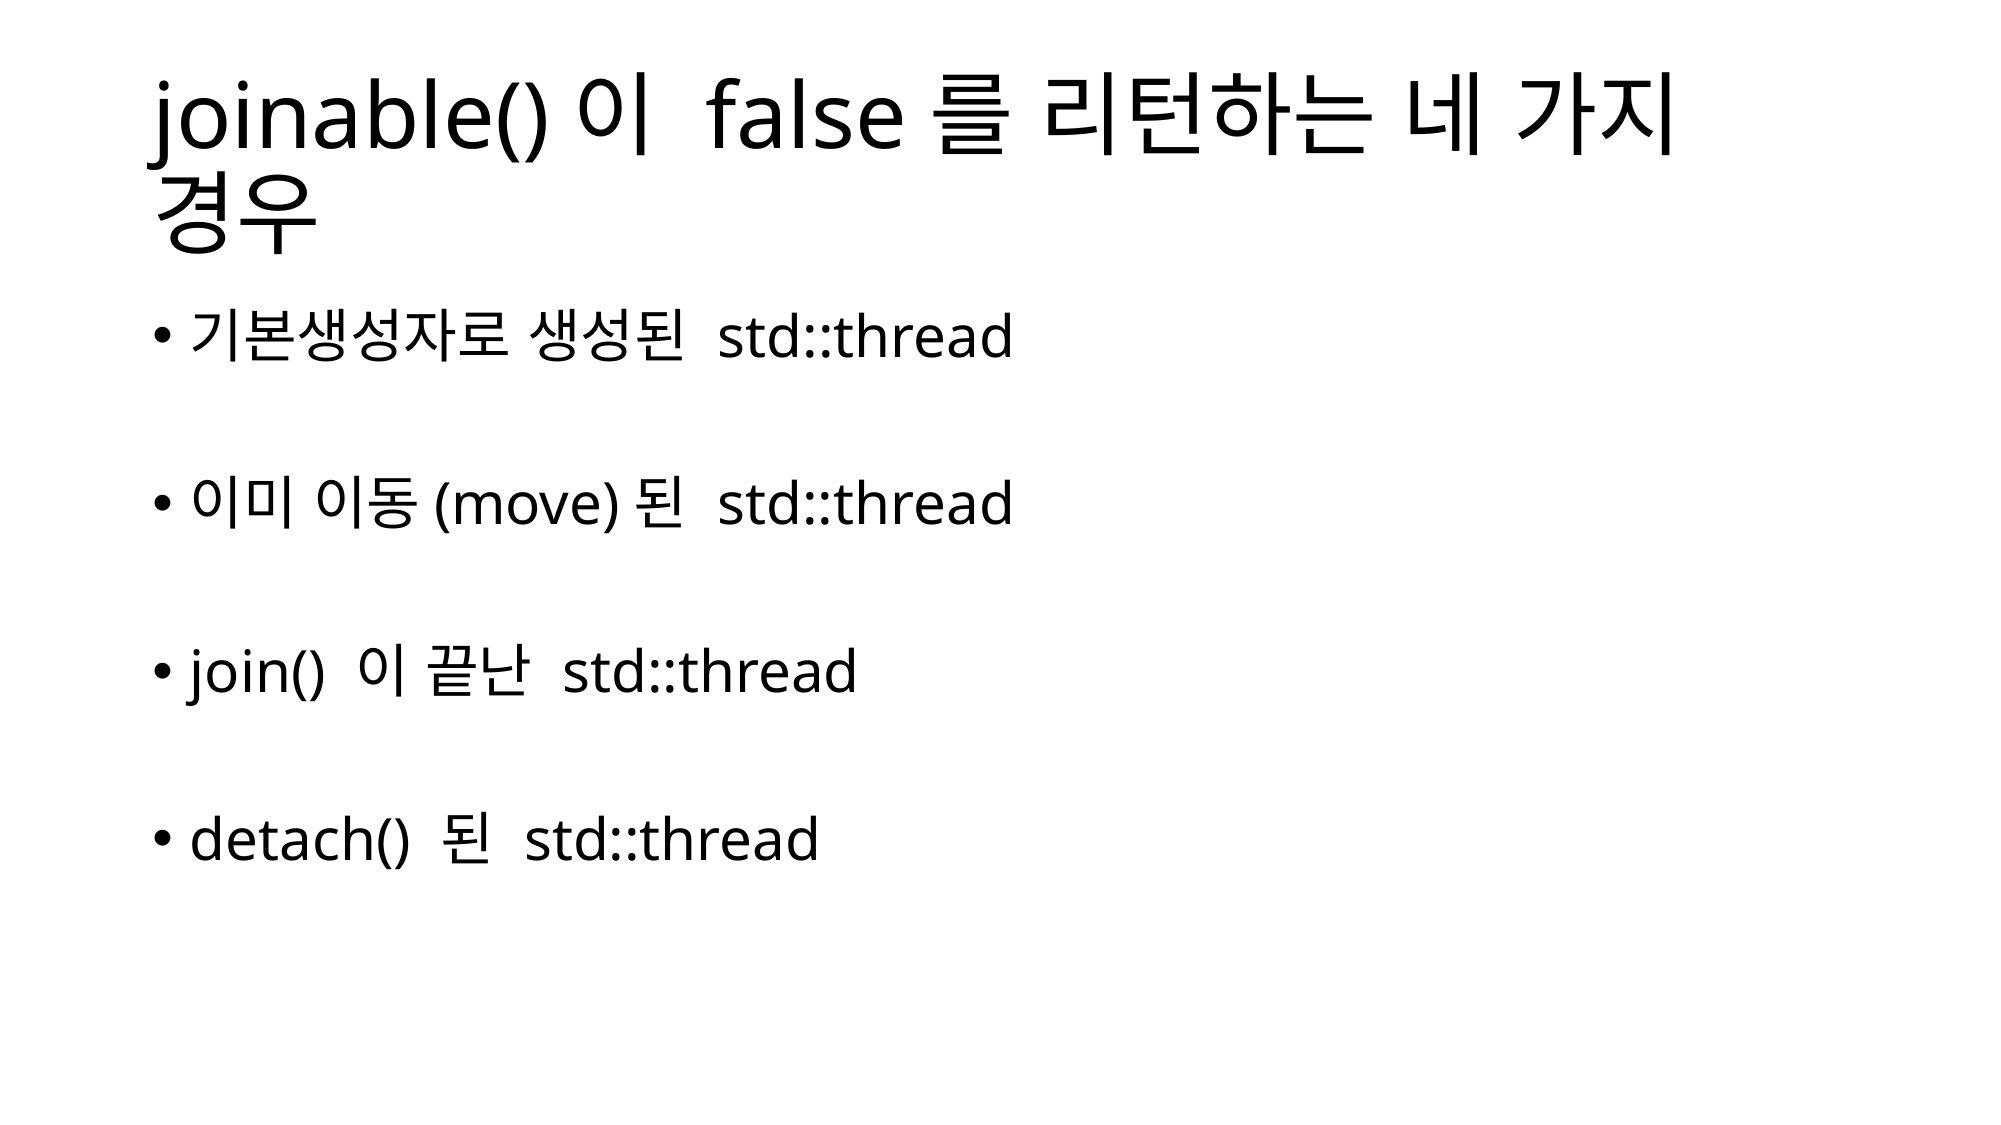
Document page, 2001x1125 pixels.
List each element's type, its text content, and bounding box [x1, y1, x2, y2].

list 기본생성자로 생성된 std::thread 이미 이동(move)된 std::thread join() 이 끝난 std::thread detach() 된 std::thread [137, 299, 1863, 1014]
title joinable()이 false를 리턴하는 네 가지 경우 [137, 59, 1863, 278]
